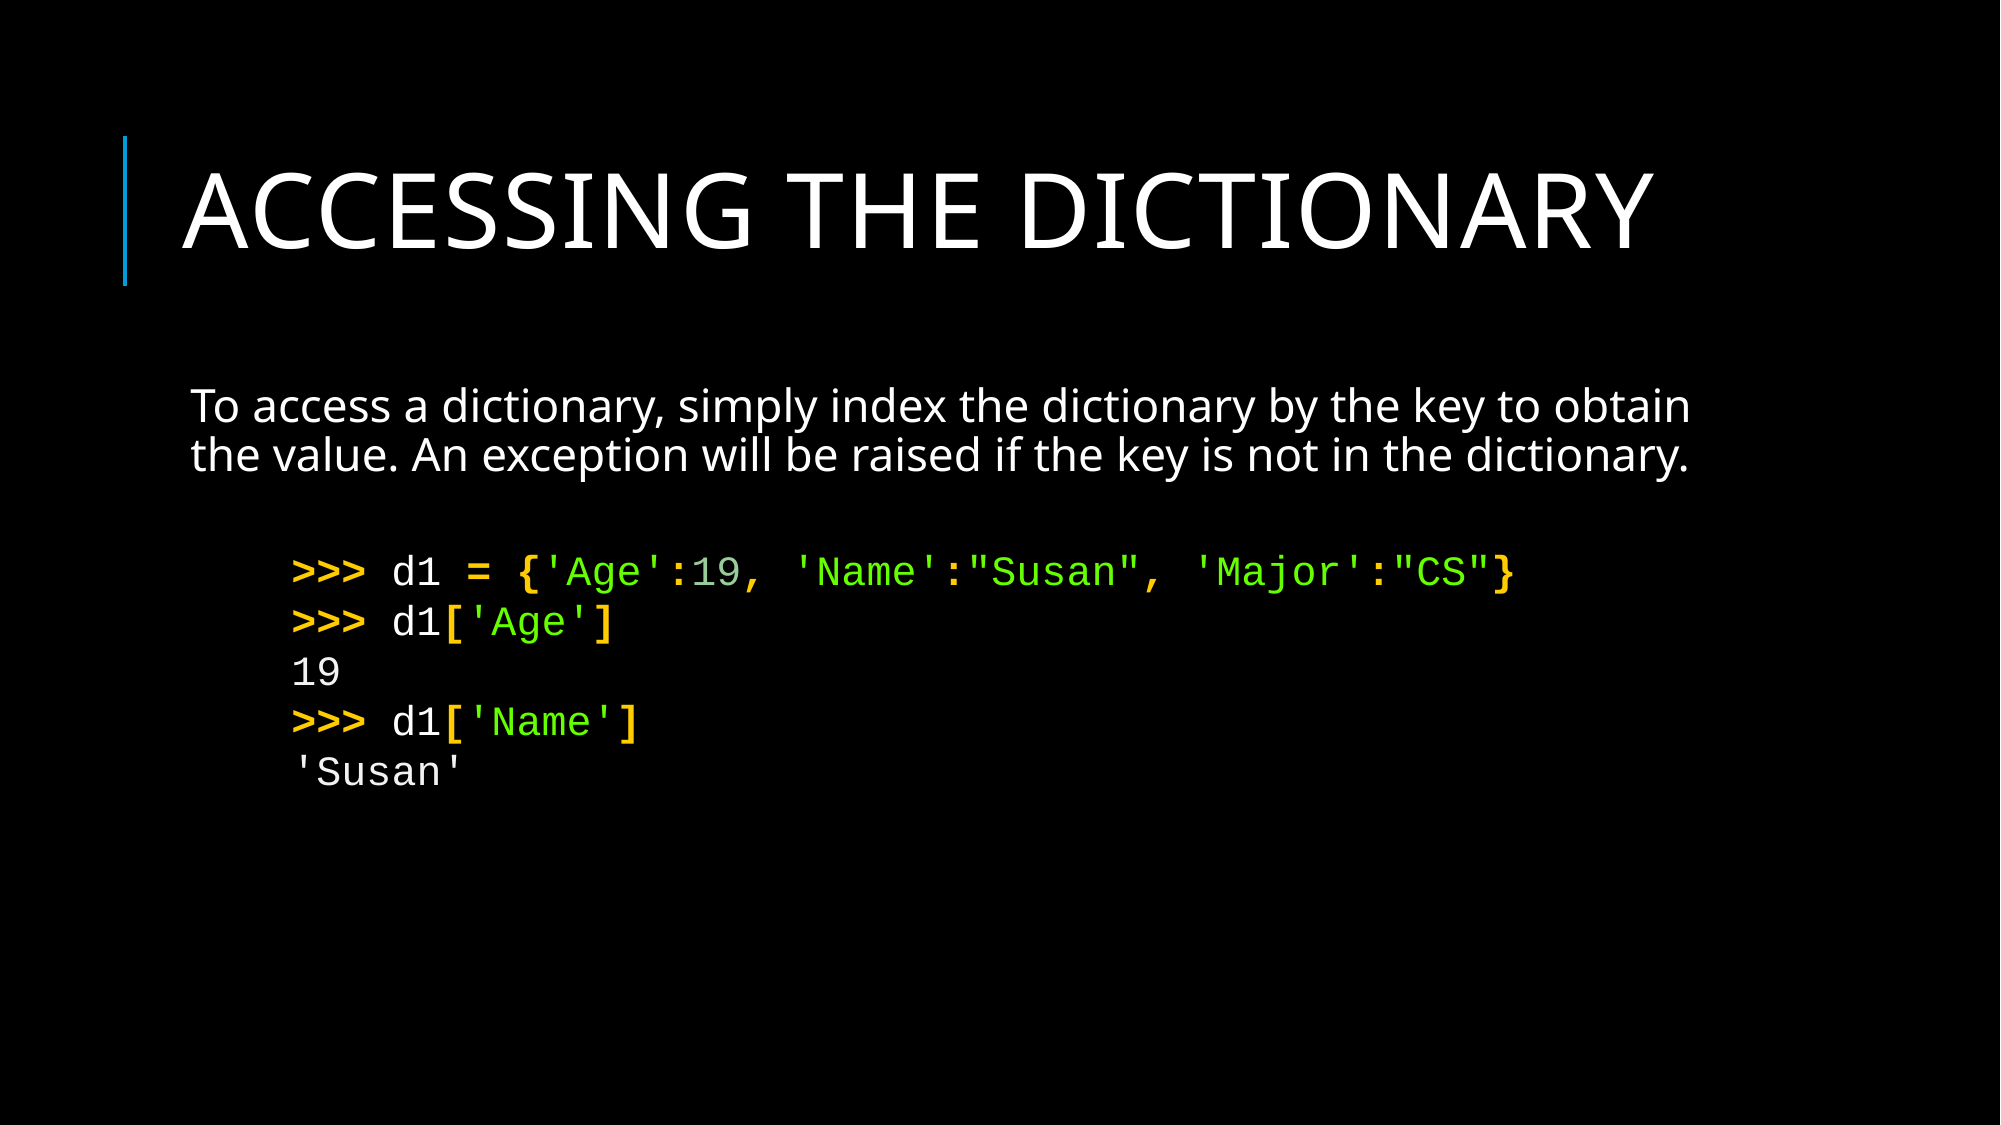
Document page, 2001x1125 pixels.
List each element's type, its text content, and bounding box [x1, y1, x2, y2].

title Accessing the dictionary [168, 96, 1763, 342]
text_box >>> d1 = {'Age':19, 'Name':"Susan", 'Major':"CS"} >>> d1['Age'] 19 >>> d1['Name'] 'Susan' [276, 536, 1618, 802]
list To access a dictionary, simply index the dictionary by the key to obtain the value. An exception will be raised if the key is not in the dictionary. [168, 375, 1763, 1035]
